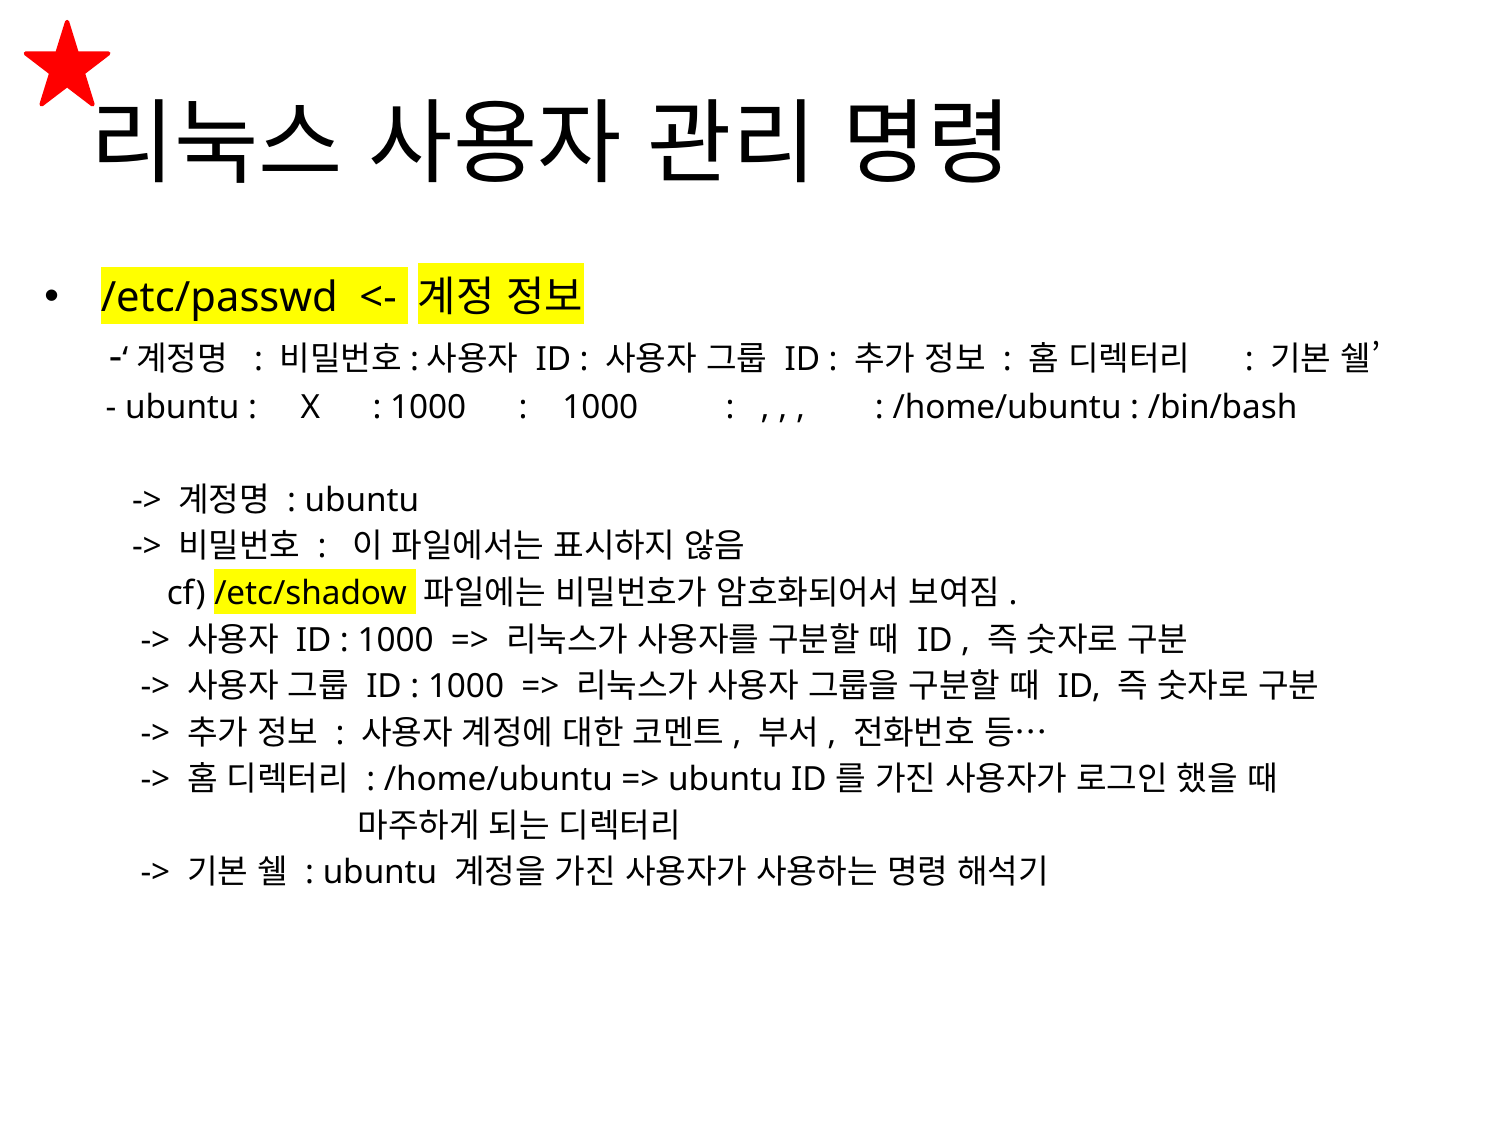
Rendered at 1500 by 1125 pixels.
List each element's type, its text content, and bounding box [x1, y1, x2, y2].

text_box [23, 19, 111, 107]
title 리눅스 사용자 관리 명령 [75, 45, 1425, 233]
list /etc/passwd <- 계정 정보 -‘계정명 : 비밀번호:사용자 ID : 사용자 그룹 ID : 추가 정보 : 홈 디렉터리 : 기본 쉘’ - ubuntu : X : 1000 : 1000 : , , , : /home/ubuntu : /bin/bash -> 계정명 : ubuntu -> 비밀번호 : 이 파일에서는 표시하지 않음 cf) /etc/shadow 파일에는 비밀번호가 암호화되어서 보여짐. -> 사용자 ID : 1000 => 리눅스가 사용자를 구분할 때 ID , 즉 숫자로 구분 -> 사용자 그룹 ID : 1000 => 리눅스가 사용자 그룹을 구분할 때 ID, 즉 숫자로 구분 -> 추가 정보 : 사용자 계정에 대한 코멘트, 부서, 전화번호 등… -> 홈 디렉터리 : /home/ubuntu => ubuntu ID를 가진 사용자가 로그인 했을 때 마주하게 되는 디렉터리 -> 기본 쉘 : ubuntu 계정을 가진 사용자가 사용하는 명령 해석기 [29, 262, 1500, 1071]
